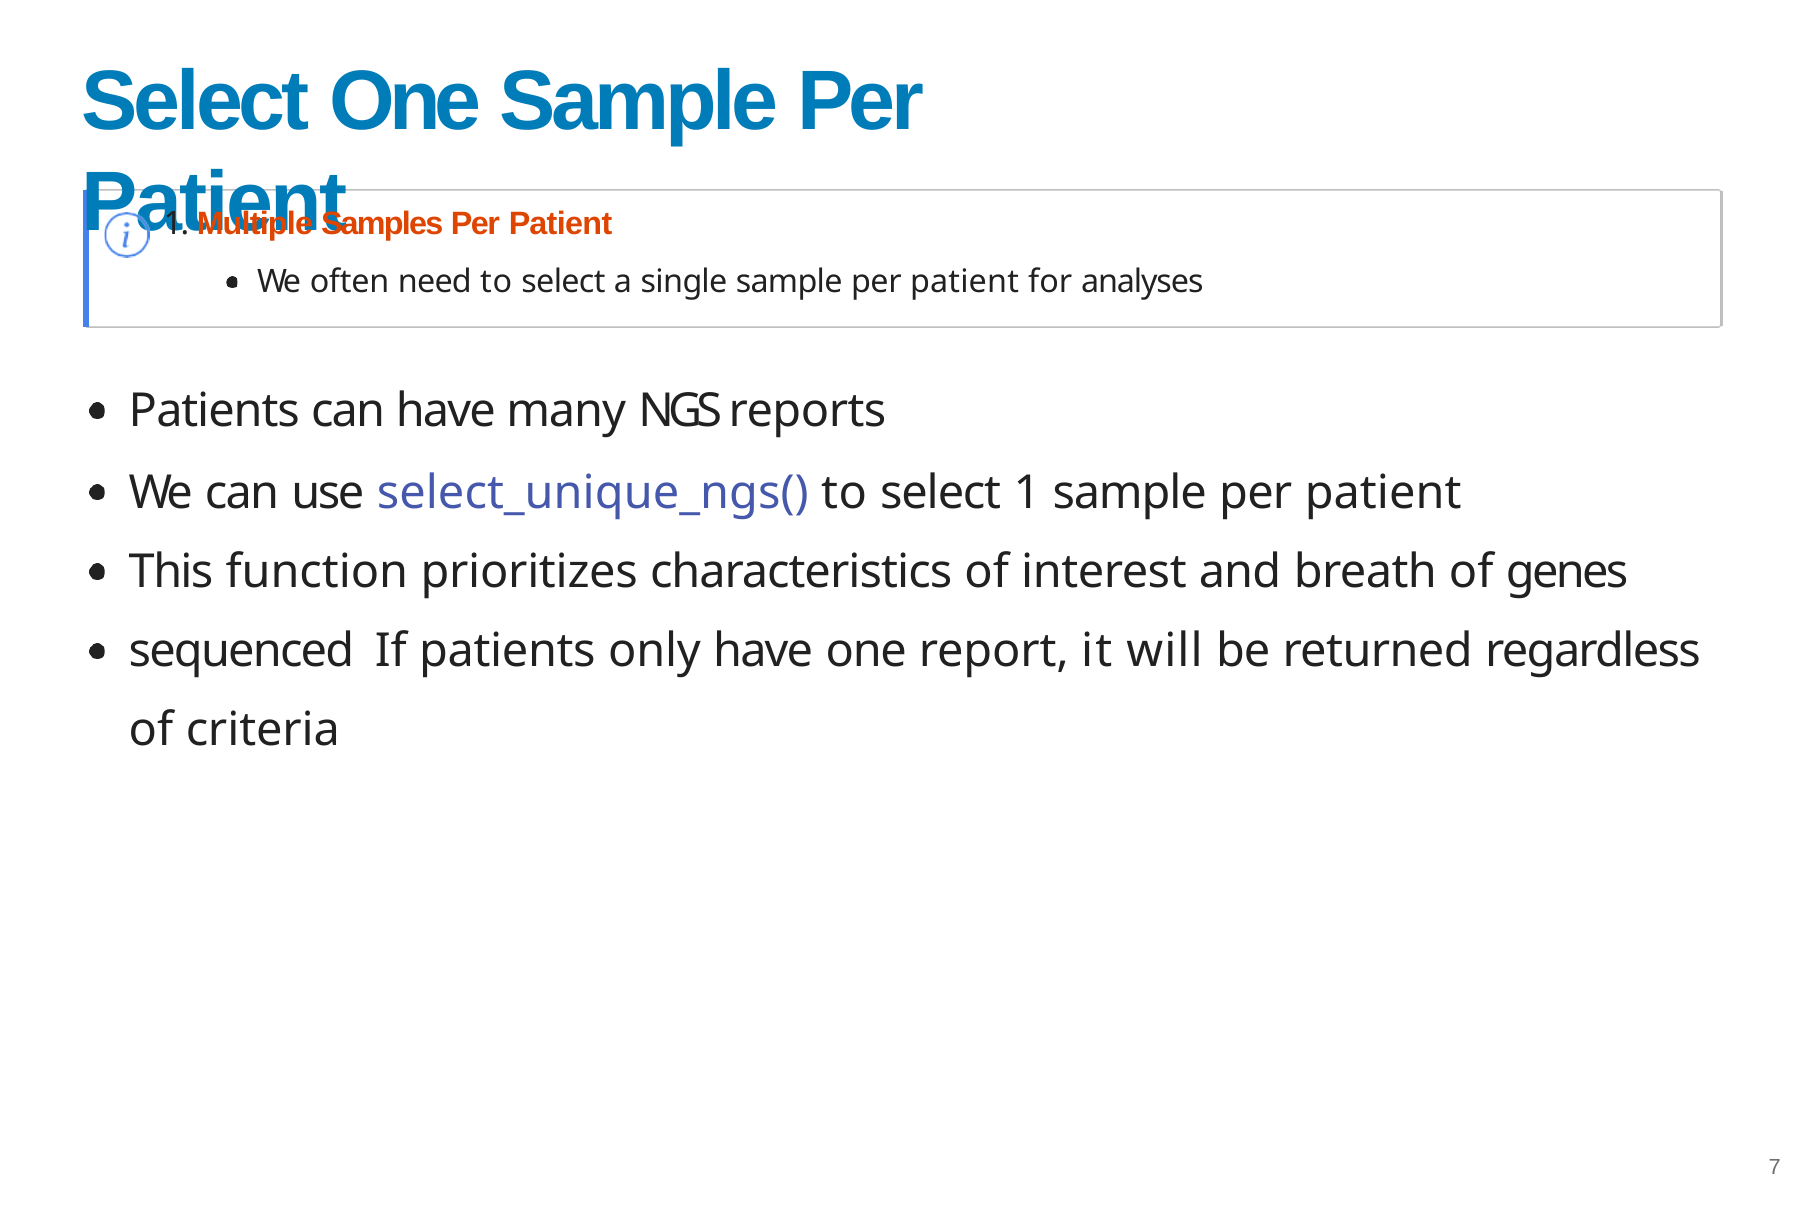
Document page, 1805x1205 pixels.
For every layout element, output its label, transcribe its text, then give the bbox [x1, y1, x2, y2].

text_box 7 [1766, 1155, 1783, 1180]
title Select One Sample Per Patient [79, 43, 1184, 248]
list 1. Multiple Samples Per Patient We often need to select a single sample per patient for analyses Patients can have many NGS reports We can use select_unique_ngs() to select 1 sample per patient This function prioritizes characteristics of interest and breath of genes sequenced If patients only have one report, it will be returned regardless of criteria [90, 181, 1714, 886]
